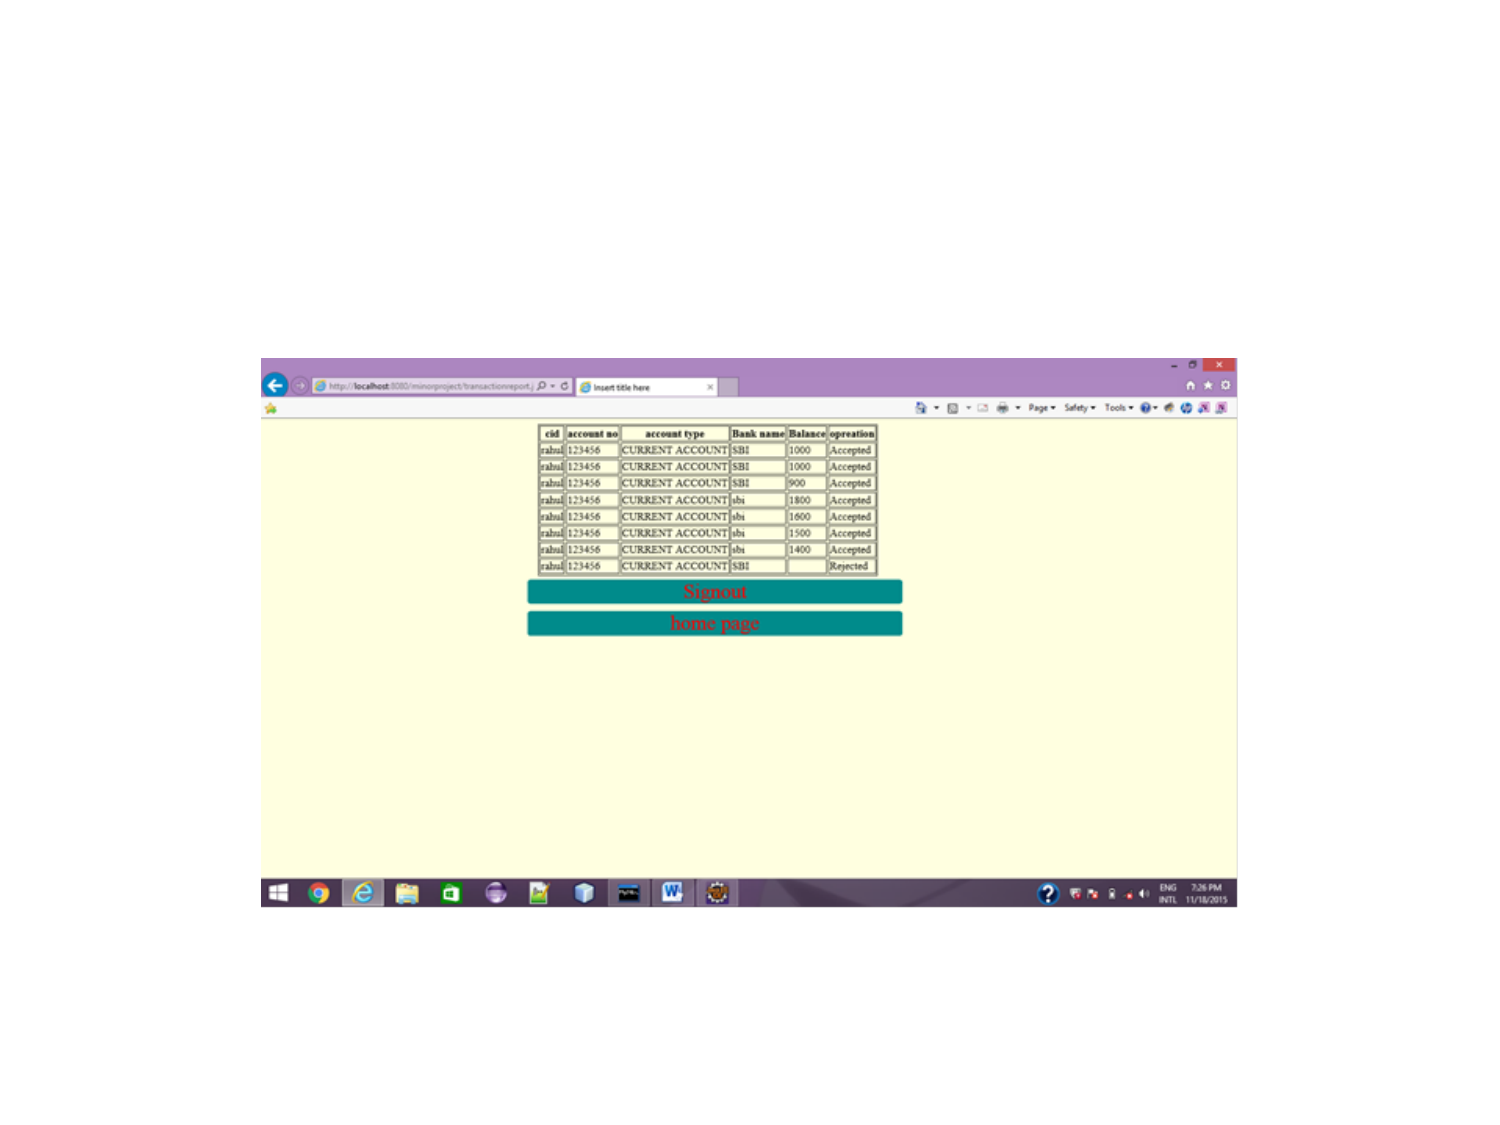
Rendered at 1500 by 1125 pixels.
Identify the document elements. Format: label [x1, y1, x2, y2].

list [261, 358, 1239, 909]
